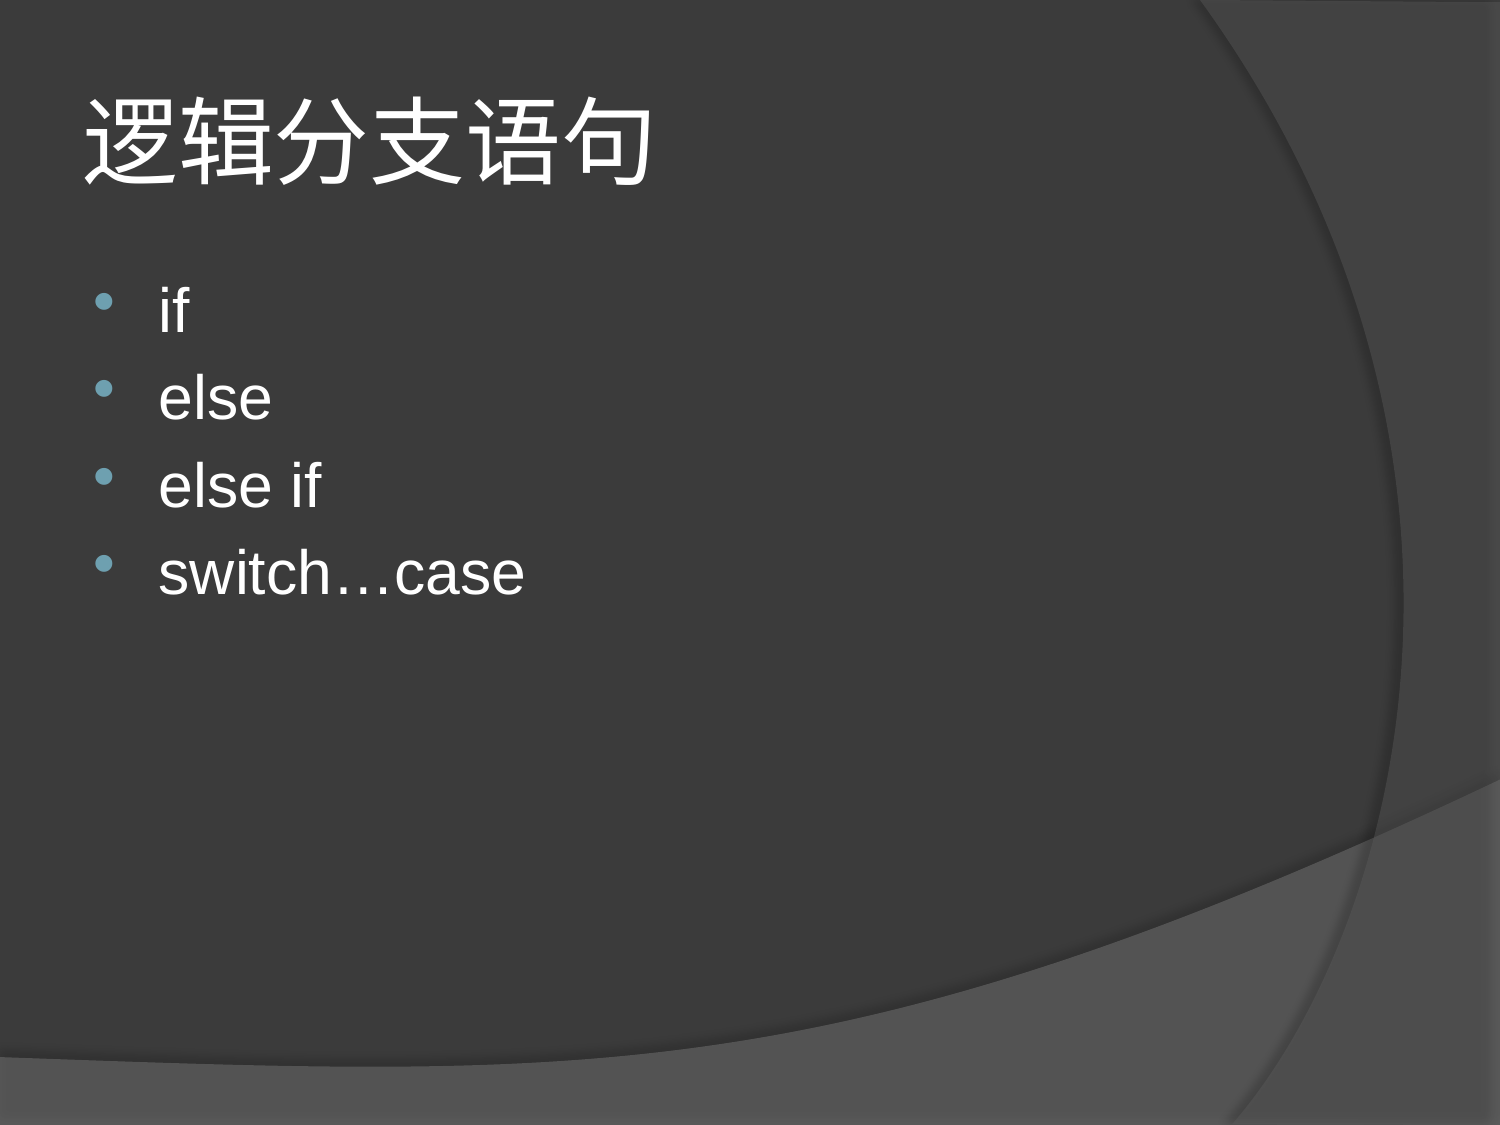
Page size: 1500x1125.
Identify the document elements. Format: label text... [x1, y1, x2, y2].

title 逻辑分支语句 [75, 45, 1300, 233]
list if else else if switch…case [75, 262, 1300, 1005]
